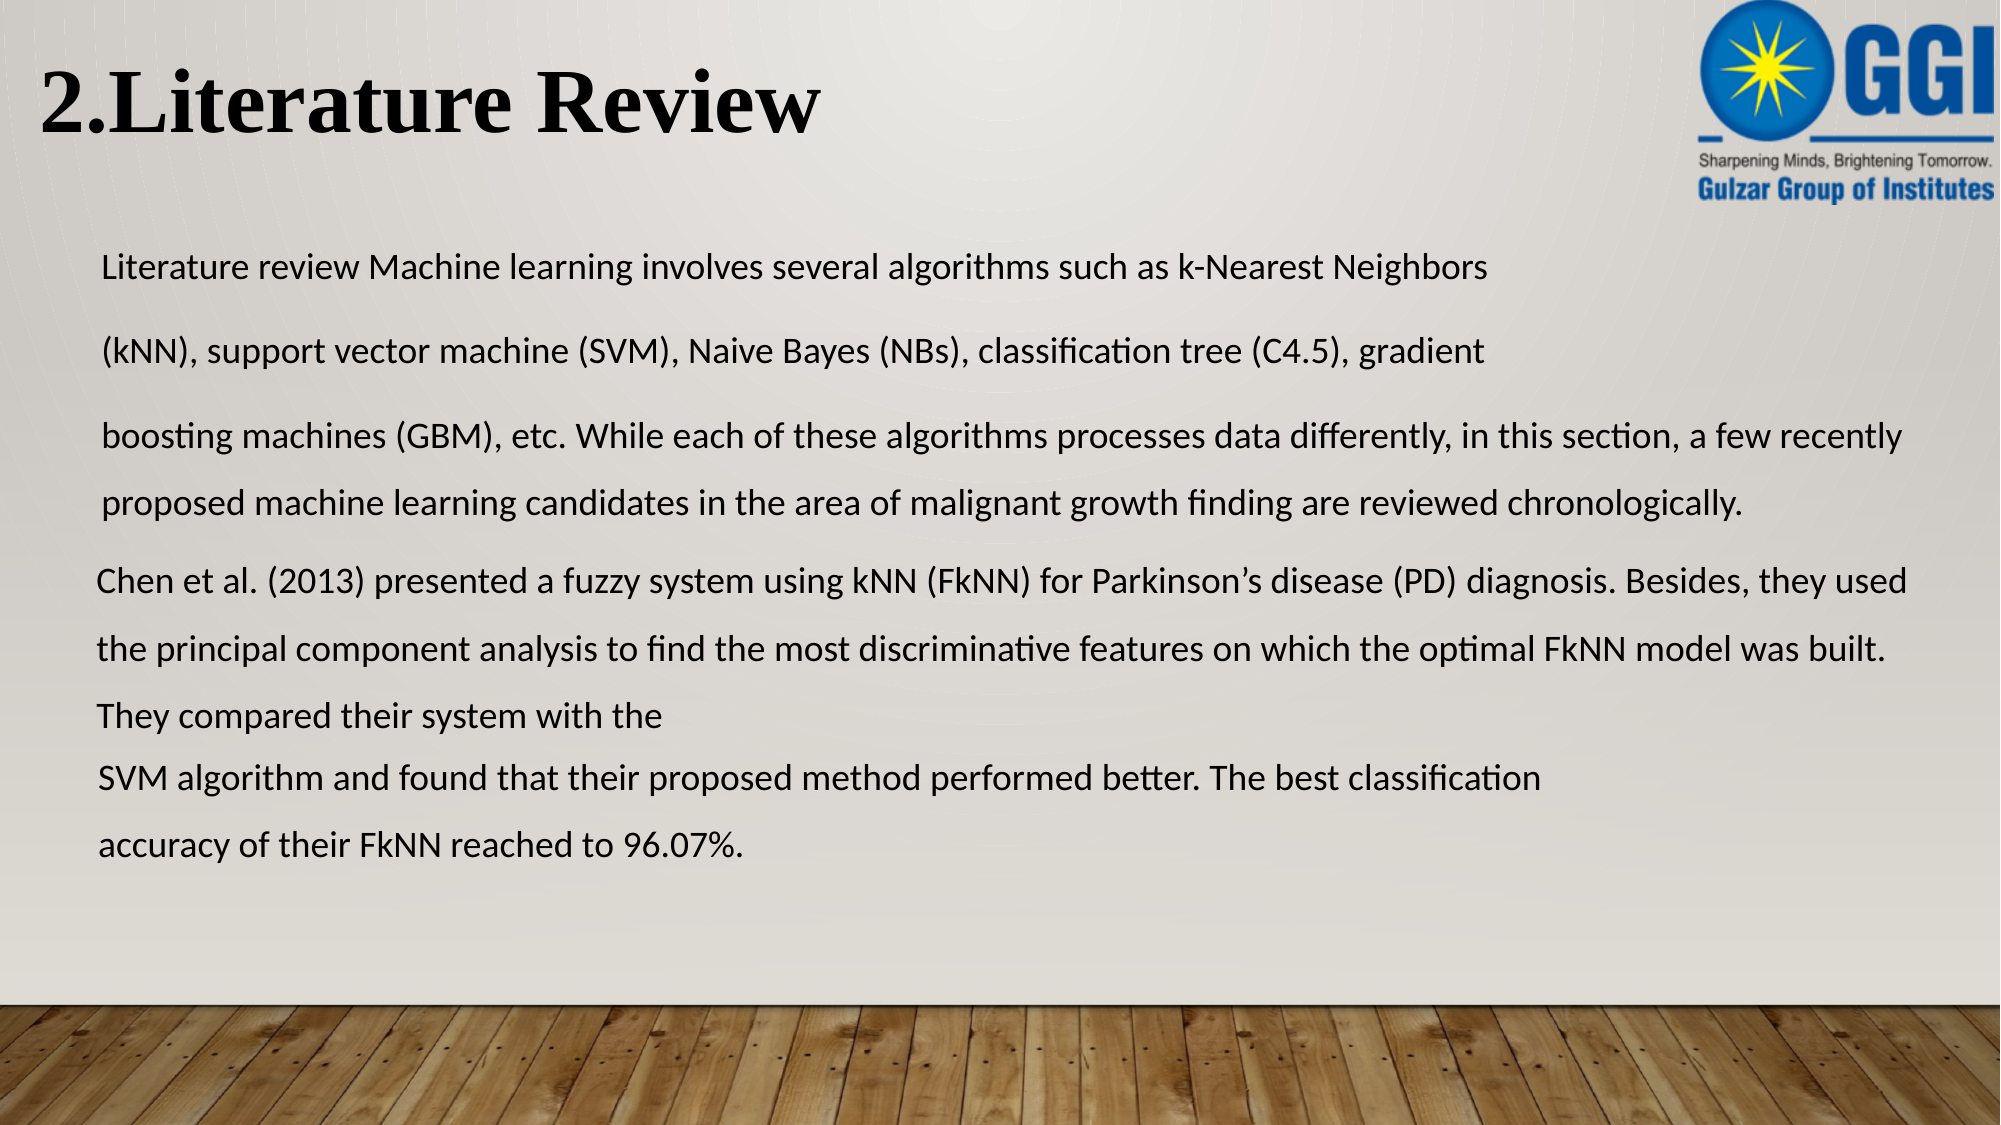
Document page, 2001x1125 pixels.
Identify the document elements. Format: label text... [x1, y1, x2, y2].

text_box Chen et al. (2013) presented a fuzzy system using kNN (FkNN) for Parkinson’s disease (PD) diagnosis. Besides, they used the principal component analysis to find the most discriminative features on which the optimal FkNN model was built. They compared their system with the [81, 526, 1958, 811]
text_box SVM algorithm and found that their proposed method performed better. The best classification accuracy of their FkNN reached to 96.07%. [83, 722, 1595, 873]
picture [1696, 0, 1995, 205]
picture [0, 1005, 2000, 1125]
text_box 2.Literature Review [5, 33, 1008, 159]
text_box Literature review Machine learning involves several algorithms such as k-Nearest Neighbors (kNN), support vector machine (SVM), Naive Bayes (NBs), classification tree (C4.5), gradient boosting machines (GBM), etc. While each of these algorithms processes data differently, in this section, a few recently proposed machine learning candidates in the area of malignant growth finding are reviewed chronologically. [86, 212, 1942, 526]
